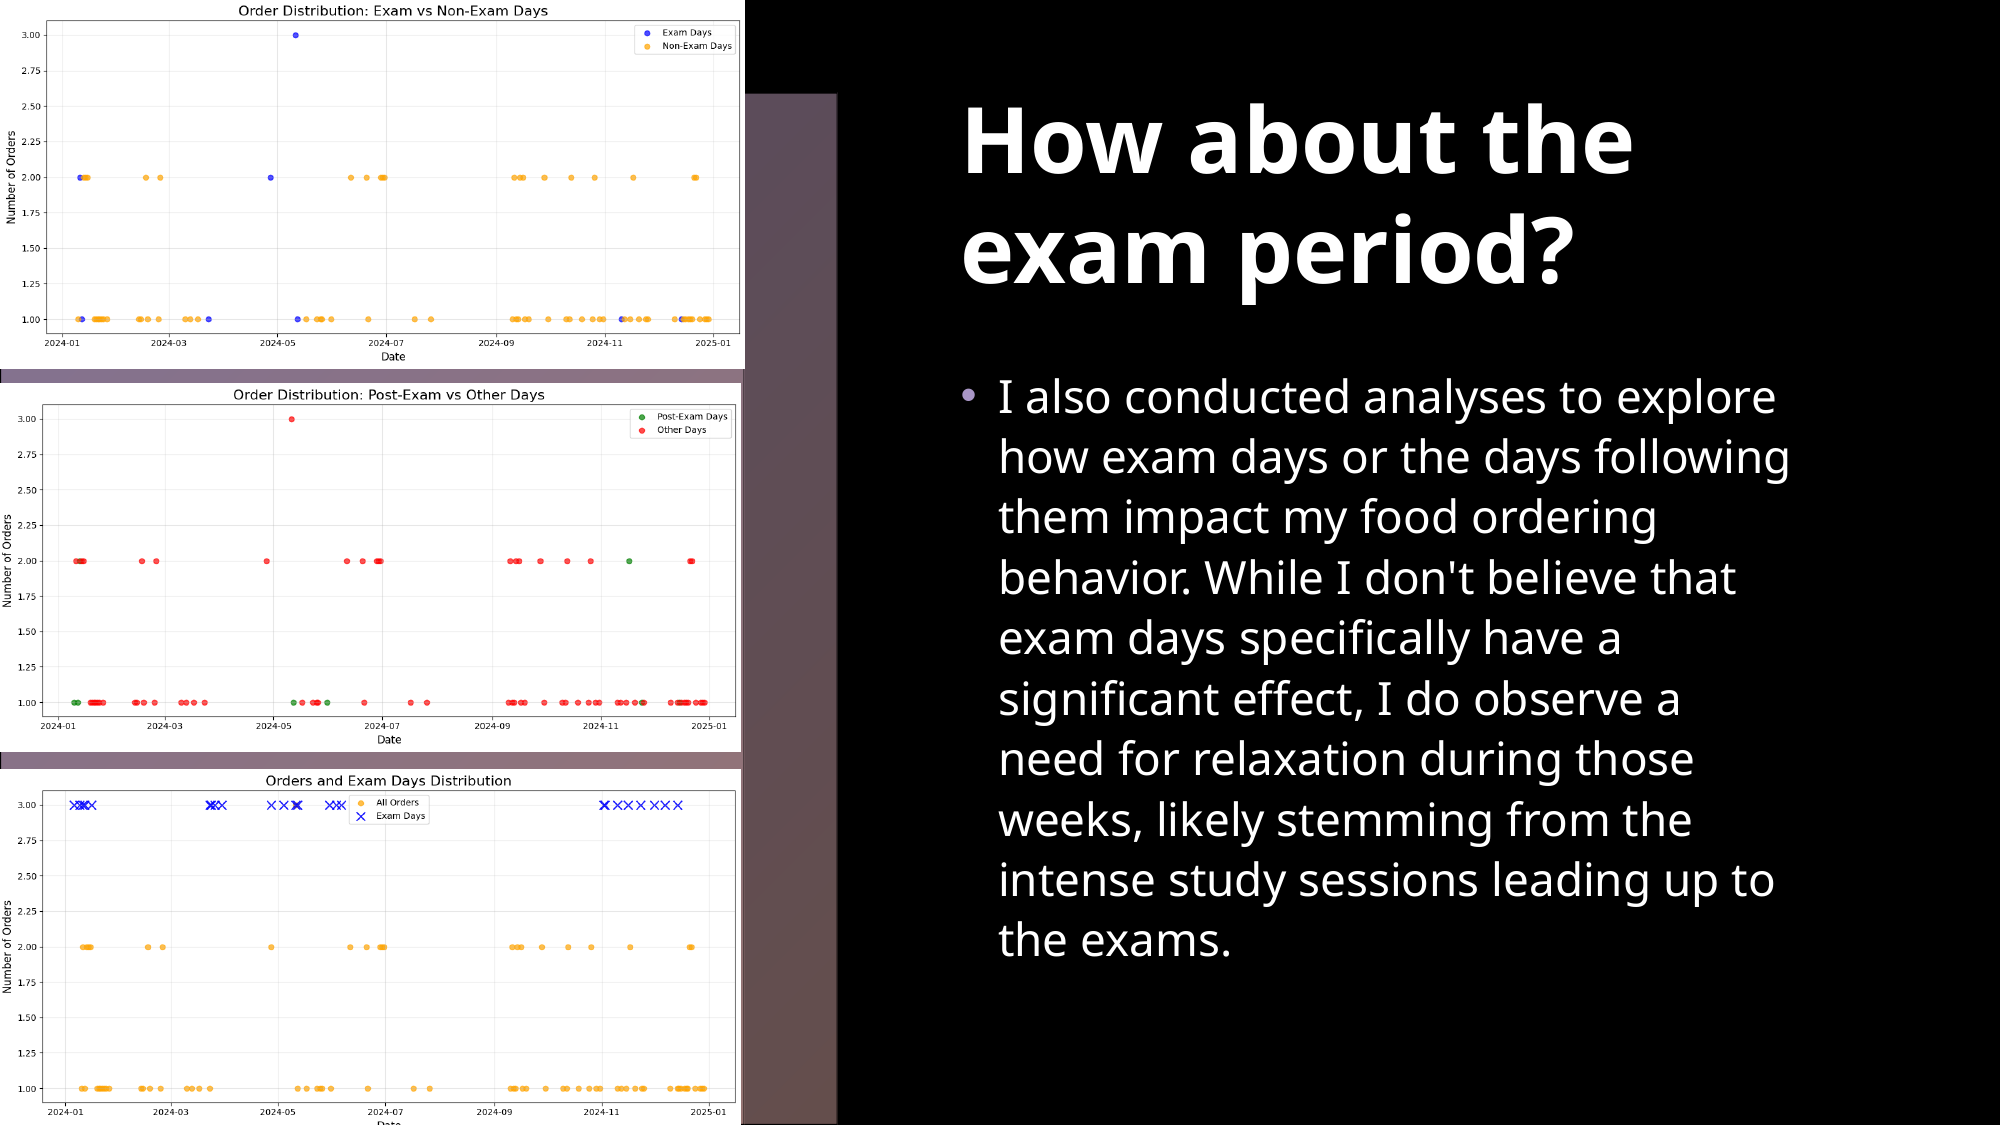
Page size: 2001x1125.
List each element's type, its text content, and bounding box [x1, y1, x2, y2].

picture [0, 769, 741, 1125]
text_box [745, 92, 839, 1125]
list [0, 382, 741, 752]
picture [0, 0, 745, 369]
text_box [0, 369, 745, 1125]
title How about the exam period? [945, 74, 1817, 329]
list I also conducted analyses to explore how exam days or the days following them impact my food ordering behavior. While I don't believe that exam days specifically have a significant effect, I do observe a need for relaxation during those weeks, likely stemming from the intense study sessions leading up to the exams. [945, 354, 1817, 999]
text_box [745, 0, 2000, 1125]
